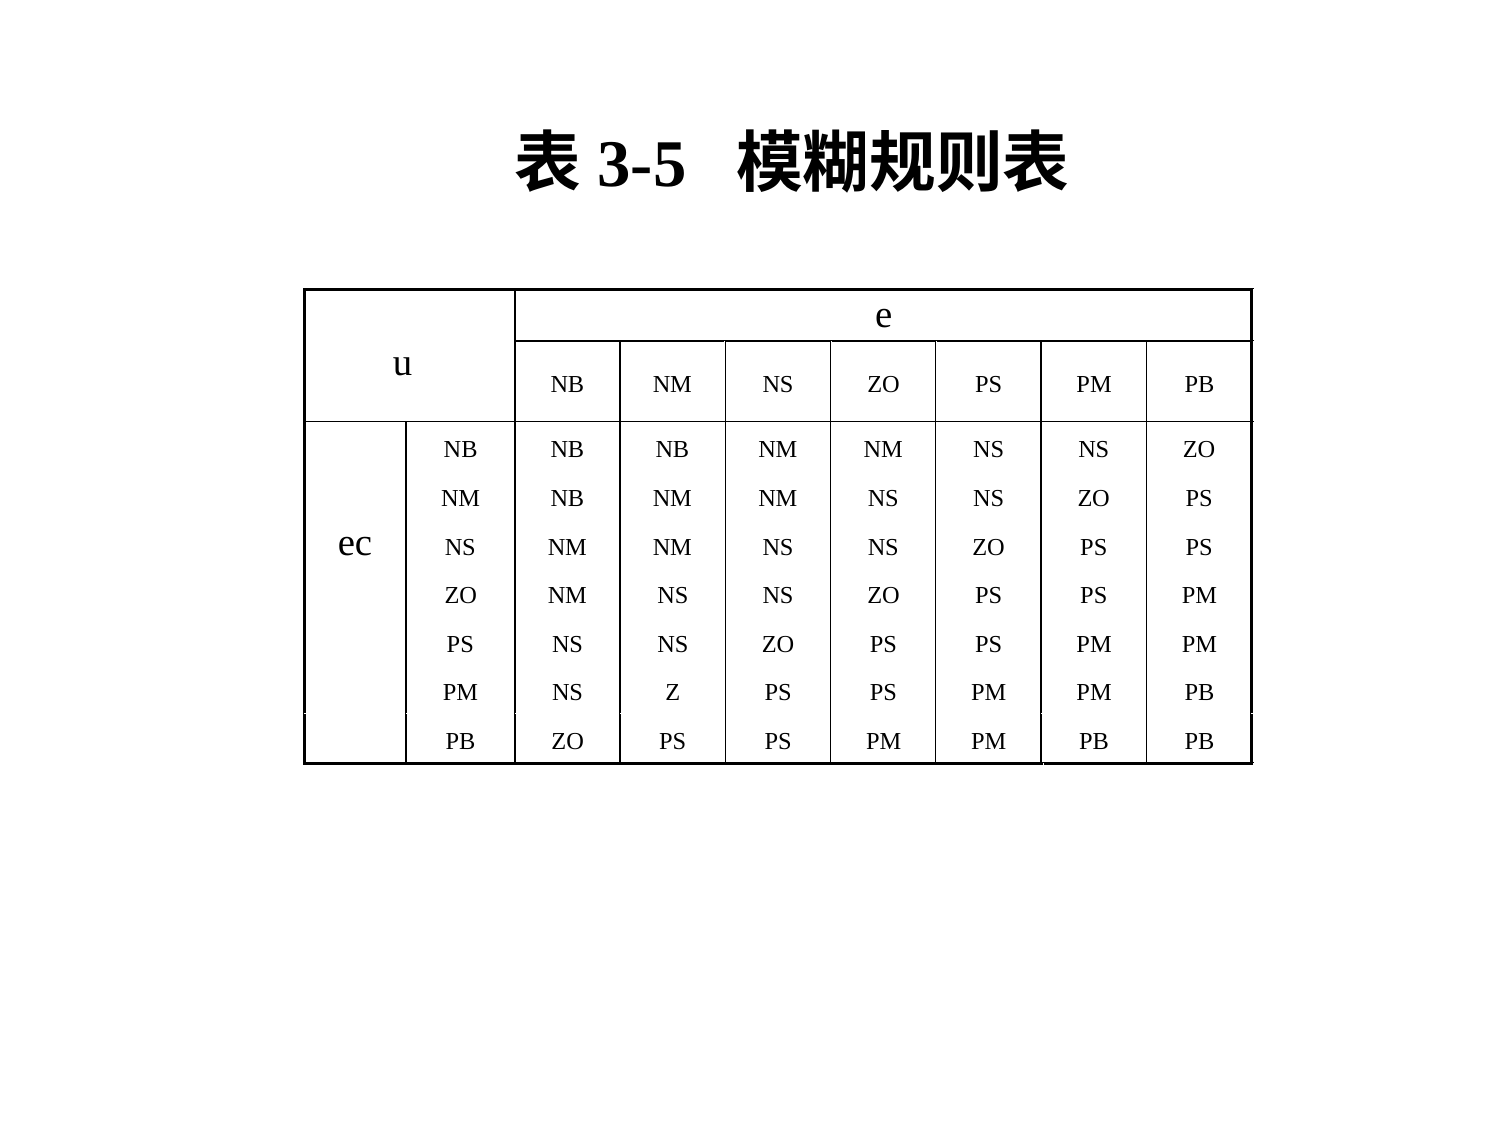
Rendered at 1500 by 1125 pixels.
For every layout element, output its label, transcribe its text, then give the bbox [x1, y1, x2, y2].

text_box 表3-5 模糊规则表 [499, 112, 1175, 208]
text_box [61, 287, 1498, 805]
